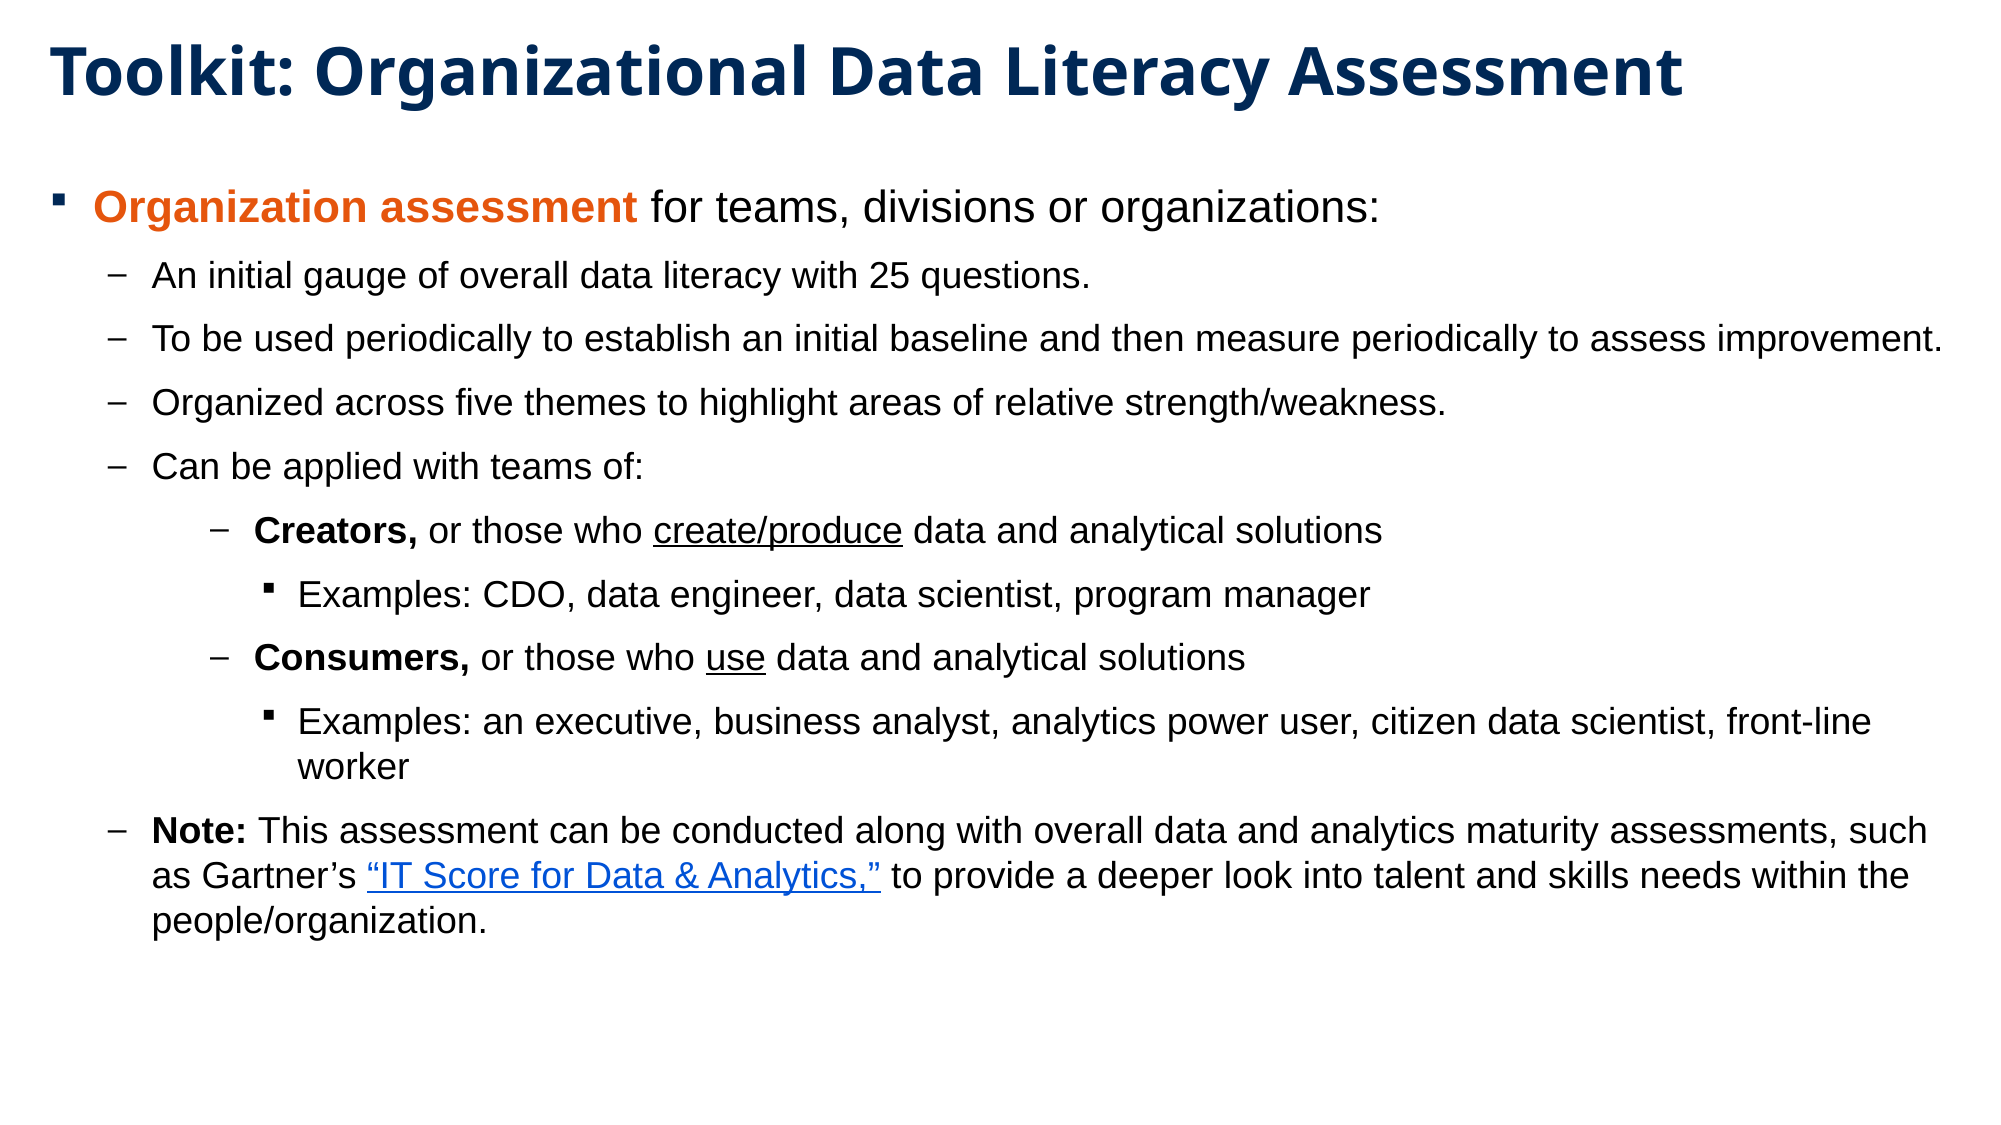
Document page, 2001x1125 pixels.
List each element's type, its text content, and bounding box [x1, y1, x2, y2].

title Toolkit: Organizational Data Literacy Assessment [49, 37, 1949, 183]
list Organization assessment for teams, divisions or organizations: An initial gauge of overall data literacy with 25 questions. To be used periodically to establish an initial baseline and then measure periodically to assess improvement. Organized across five themes to highlight areas of relative strength/weakness. Can be applied with teams of: Creators, or those who create/produce data and analytical solutions Examples: CDO, data engineer, data scientist, program manager Consumers, or those who use data and analytical solutions Examples: an executive, business analyst, analytics power user, citizen data scientist, front-line worker Note: This assessment can be conducted along with overall data and analytics maturity assessments, such as Gartner’s “IT Score for Data & Analytics,” to provide a deeper look into talent and skills needs within the people/organization. [49, 183, 1949, 990]
